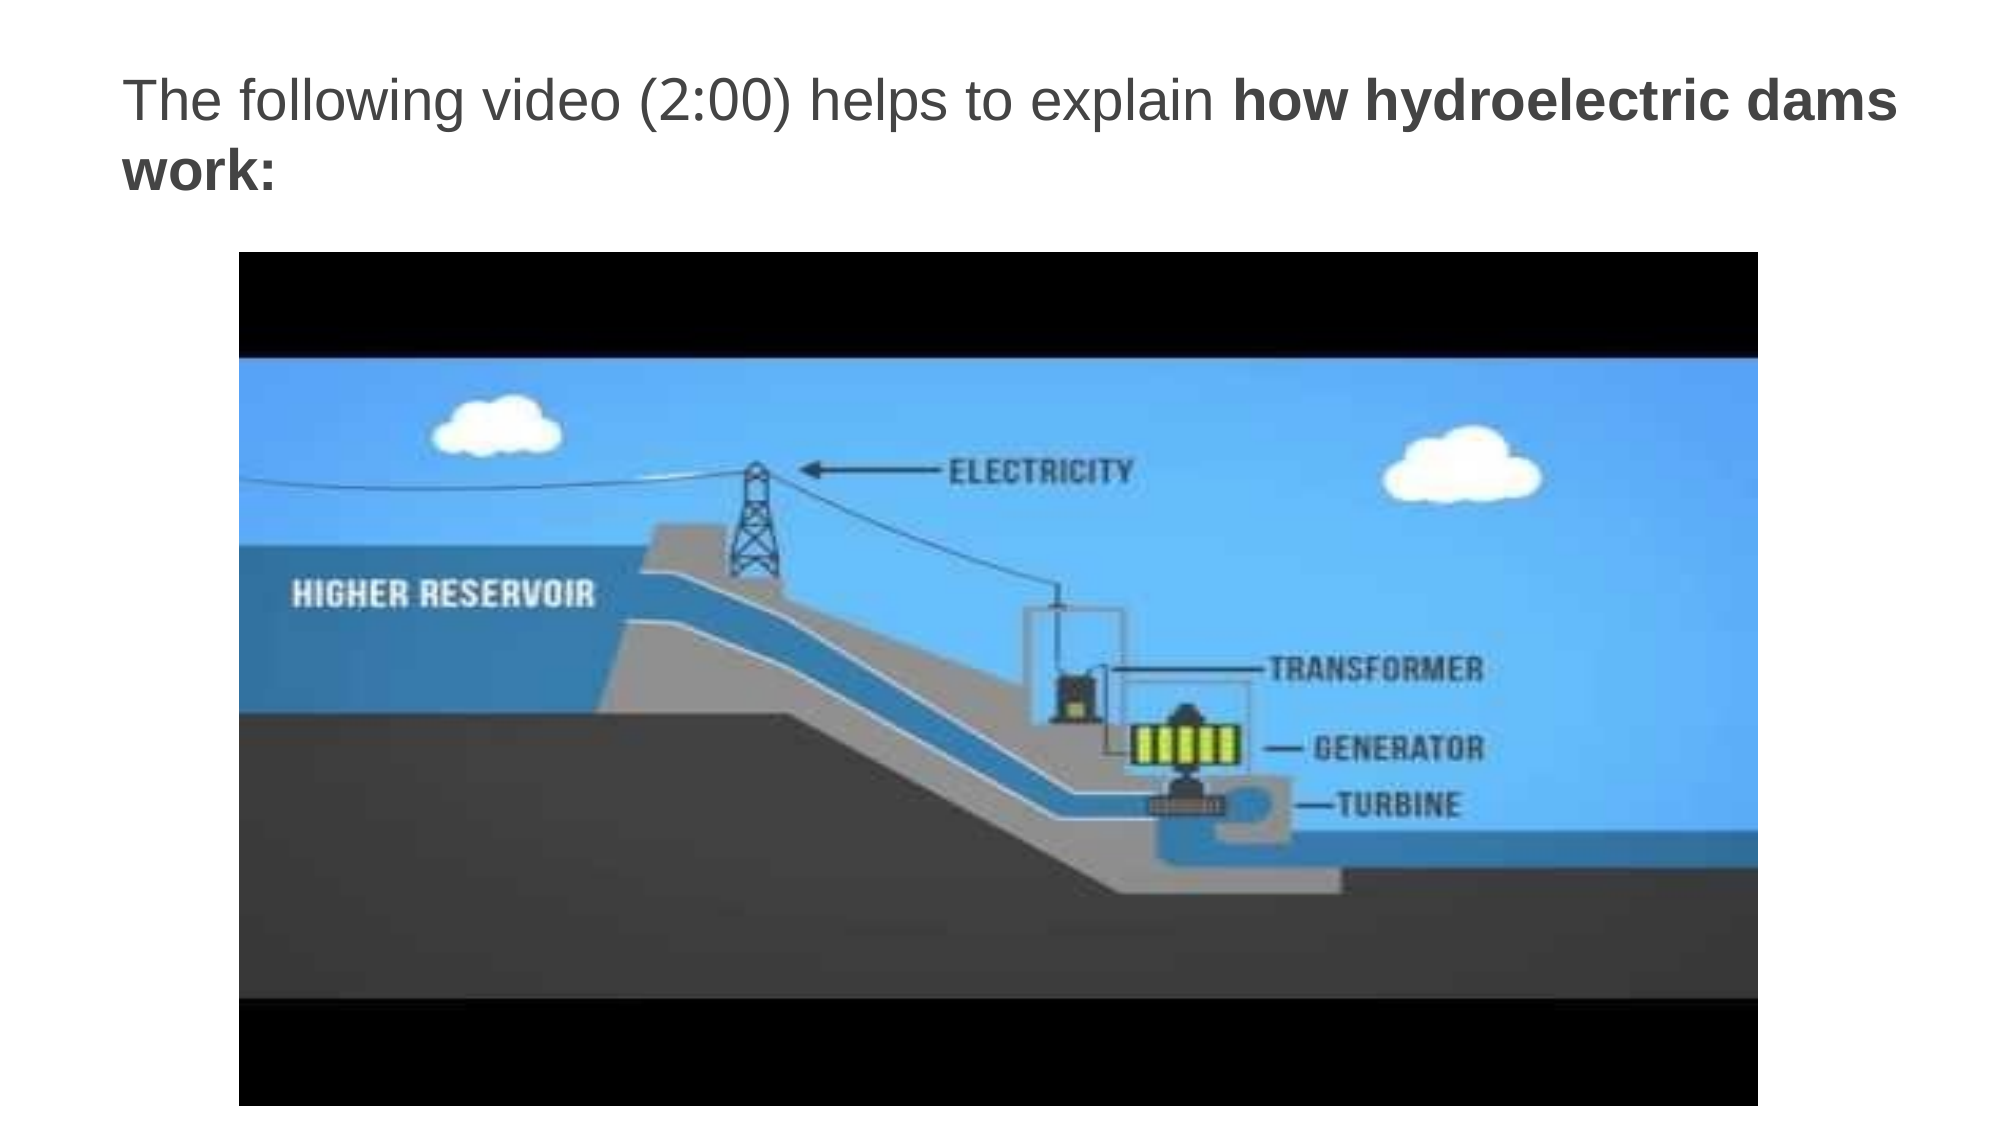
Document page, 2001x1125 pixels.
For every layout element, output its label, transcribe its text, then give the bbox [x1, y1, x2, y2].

text_box The following video (2:00) helps to explain how hydroelectric dams work: [108, 55, 1950, 210]
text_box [238, 251, 1759, 1107]
